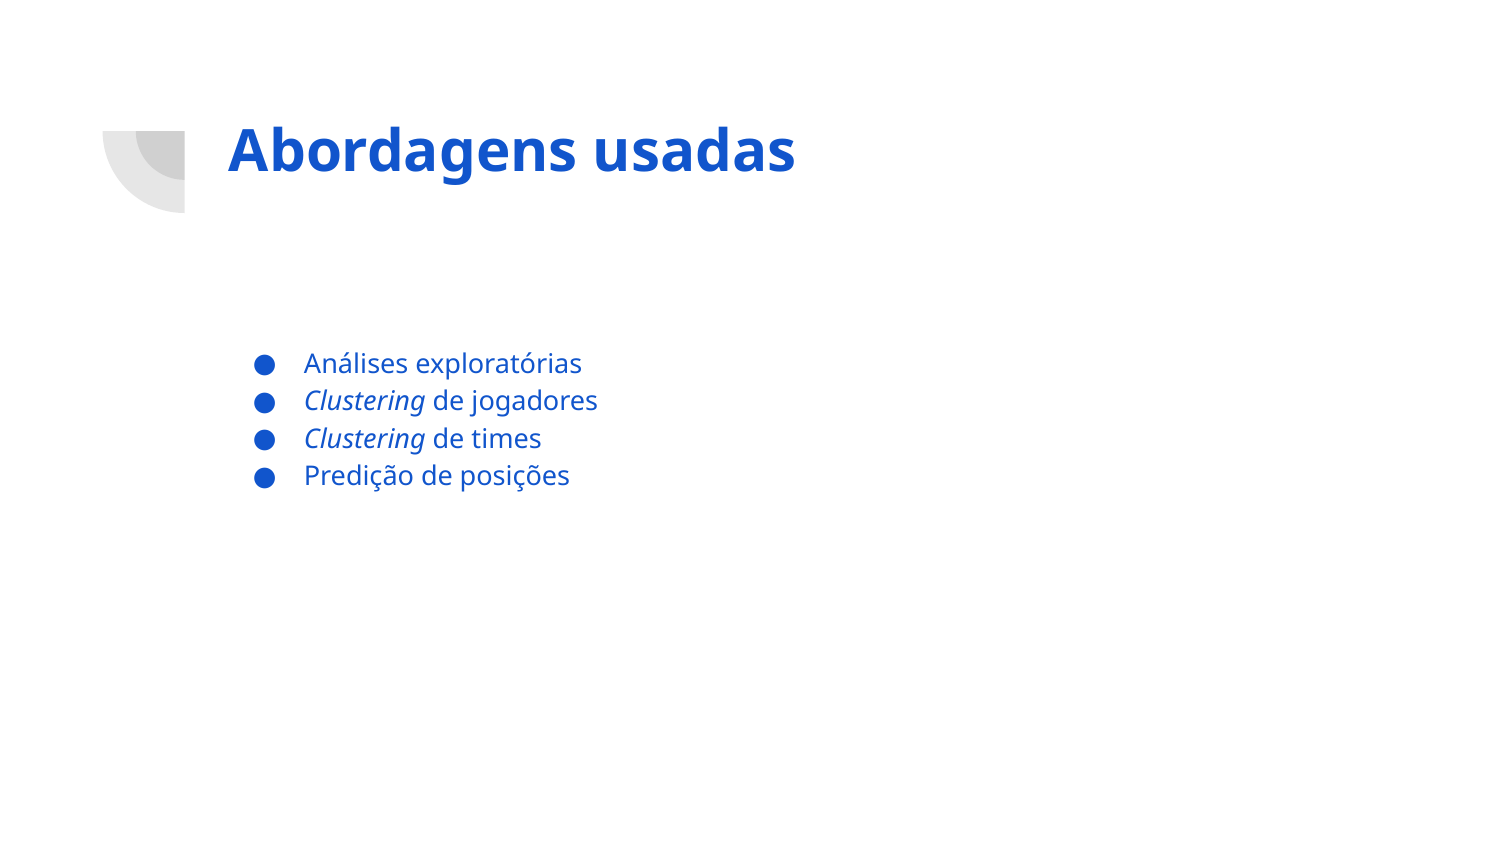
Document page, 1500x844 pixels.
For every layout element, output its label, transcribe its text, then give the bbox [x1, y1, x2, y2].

list Análises exploratórias Clustering de jogadores Clustering de times Predição de posições [213, 326, 1368, 744]
title Abordagens usadas [213, 98, 1368, 263]
